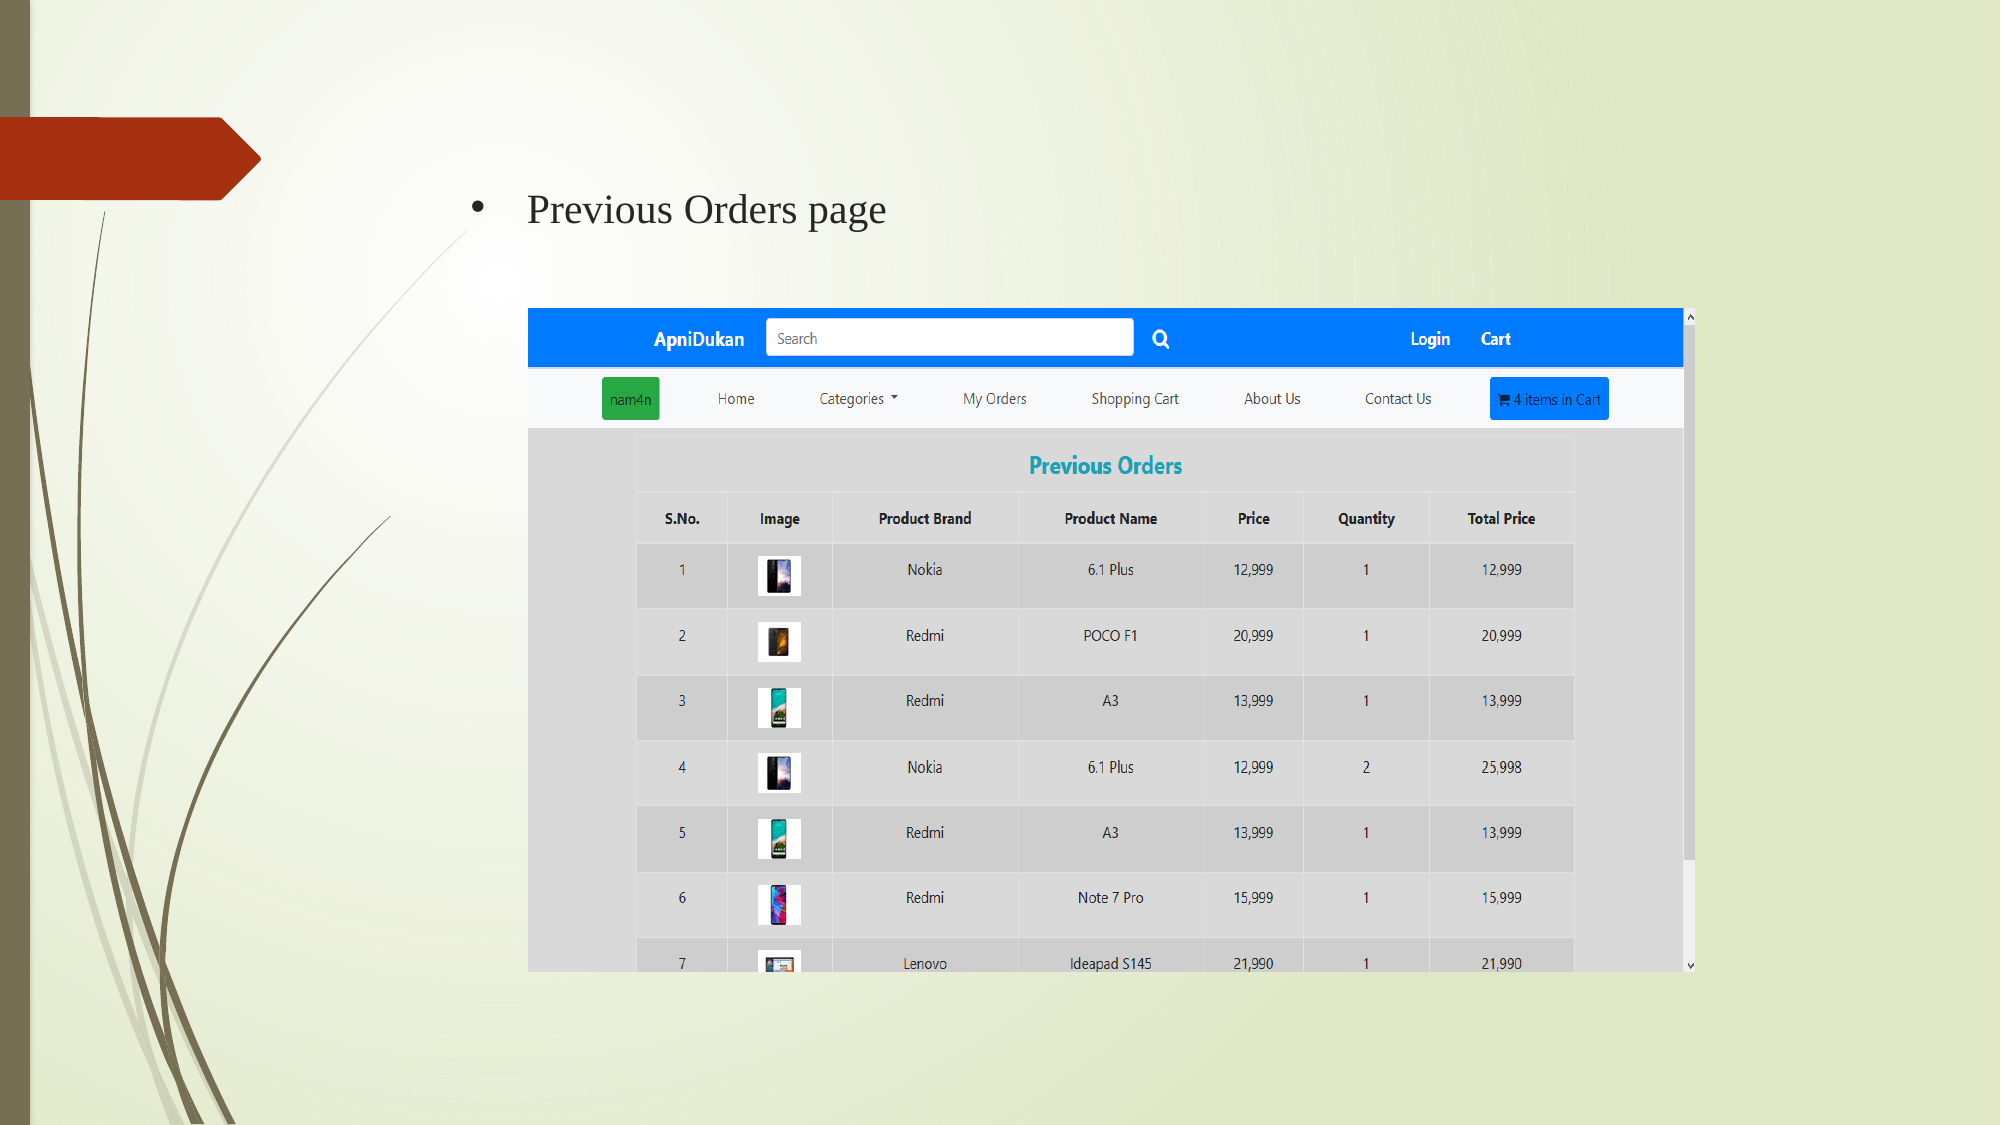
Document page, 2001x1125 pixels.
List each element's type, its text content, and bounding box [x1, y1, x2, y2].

picture [527, 308, 1695, 973]
title Previous Orders page [455, 173, 1795, 256]
